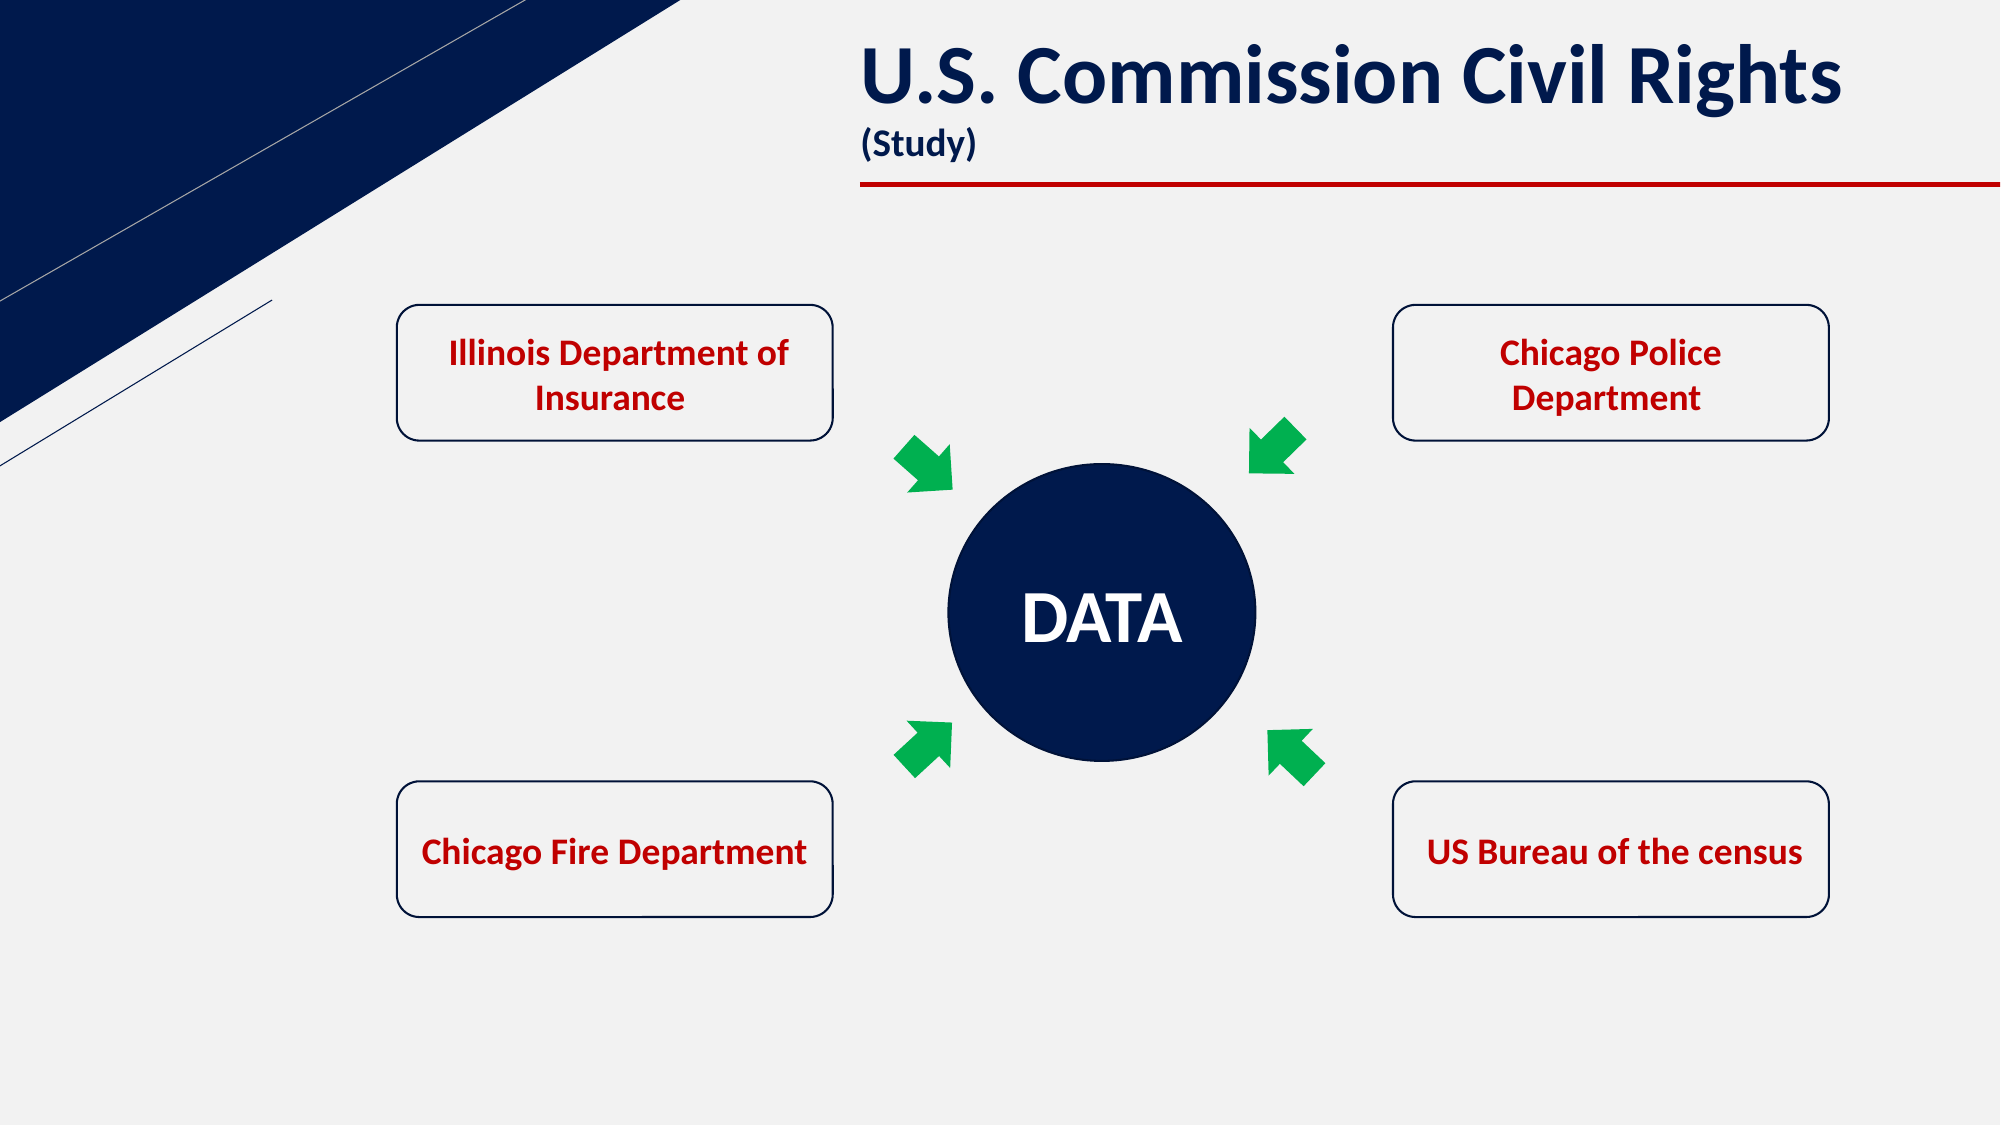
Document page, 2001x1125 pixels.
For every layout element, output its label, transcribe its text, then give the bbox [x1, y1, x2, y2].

text_box Chicago Police Department [1391, 303, 1830, 442]
text_box [893, 434, 953, 493]
text_box [1267, 728, 1326, 787]
text_box Chicago Fire Department [395, 780, 834, 919]
title U.S. Commission Civil Rights (Study) [845, 23, 1962, 165]
text_box DATA [947, 463, 1257, 762]
text_box Illinois Department of Insurance [395, 303, 834, 442]
text_box [893, 720, 953, 779]
text_box [1248, 416, 1307, 474]
text_box US Bureau of the census [1391, 780, 1830, 919]
